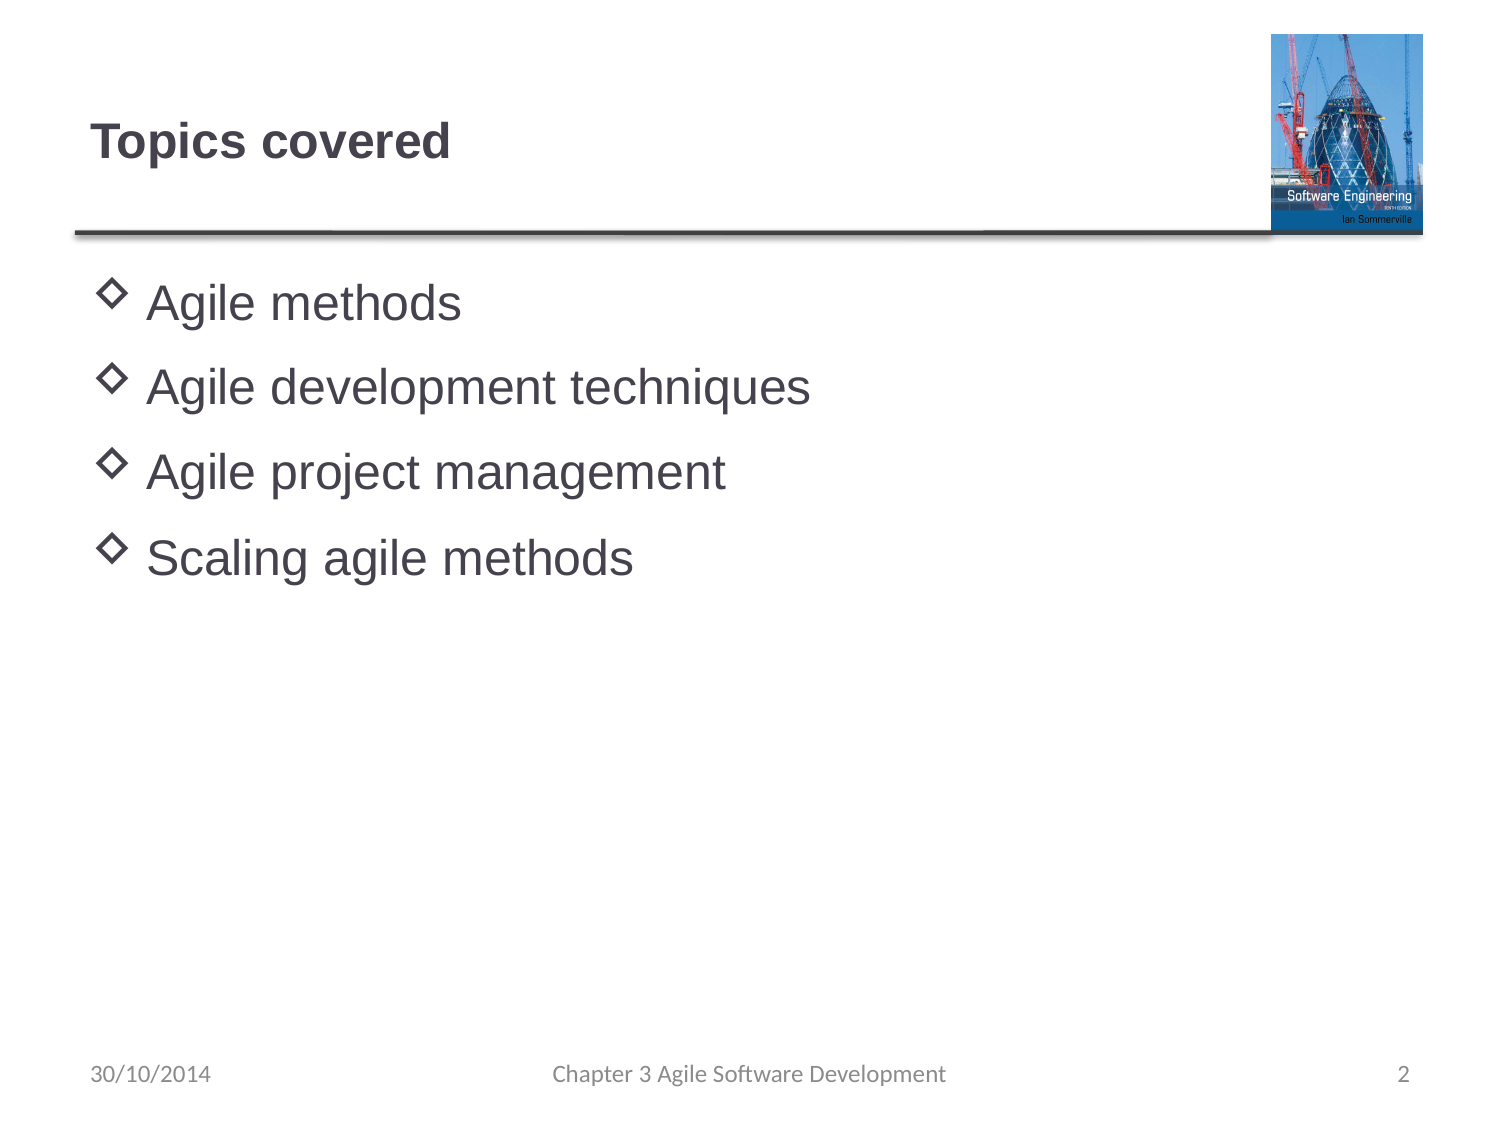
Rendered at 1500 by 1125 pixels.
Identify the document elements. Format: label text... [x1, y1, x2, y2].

slide_number 2 [1074, 1042, 1425, 1103]
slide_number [75, 1042, 425, 1103]
picture [1271, 34, 1423, 230]
list Agile methods Agile development techniques Agile project management Scaling agile methods [75, 262, 1425, 1005]
title Topics covered [74, 44, 1272, 233]
footer Chapter 3 Agile Software Development [512, 1042, 988, 1103]
